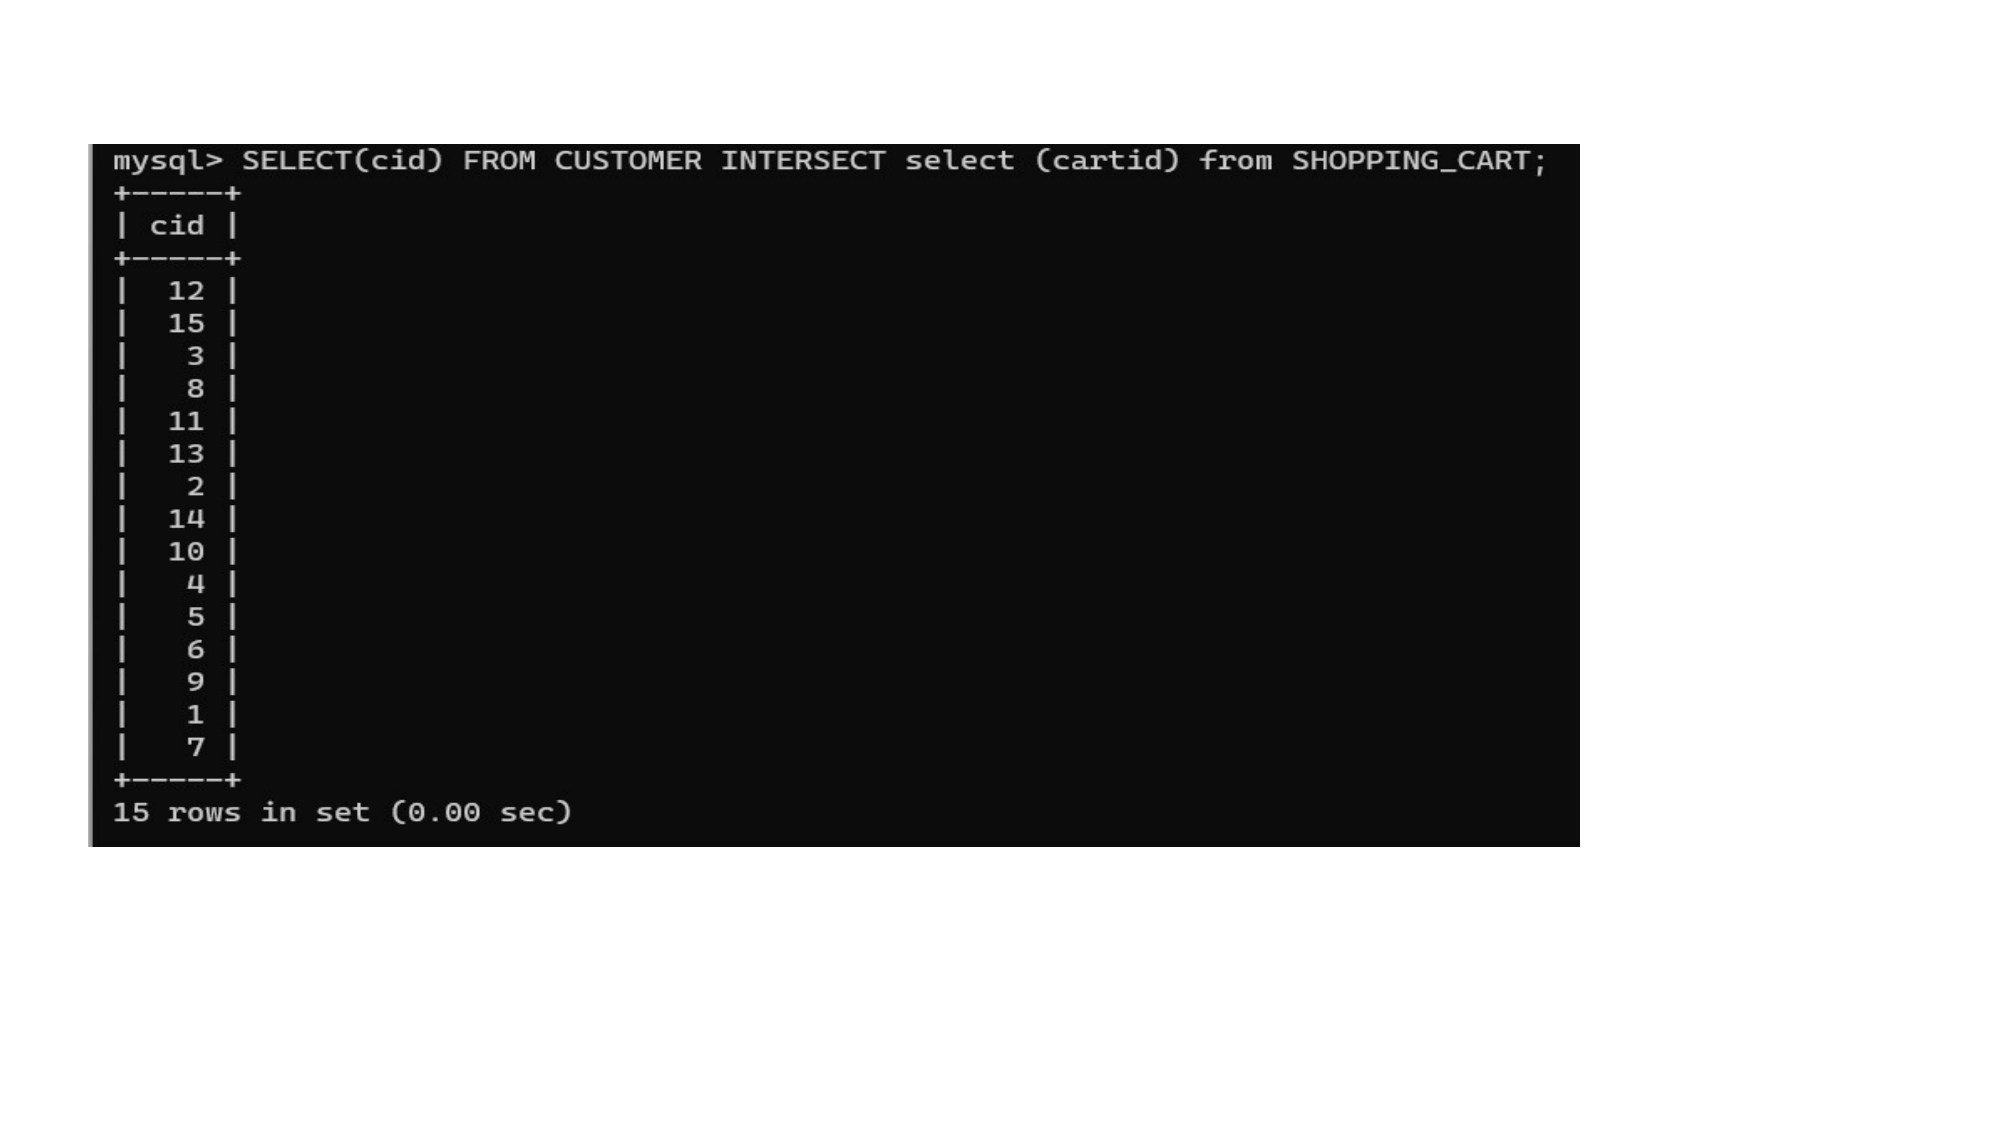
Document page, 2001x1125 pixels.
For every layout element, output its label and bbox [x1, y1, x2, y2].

picture [88, 144, 1580, 848]
